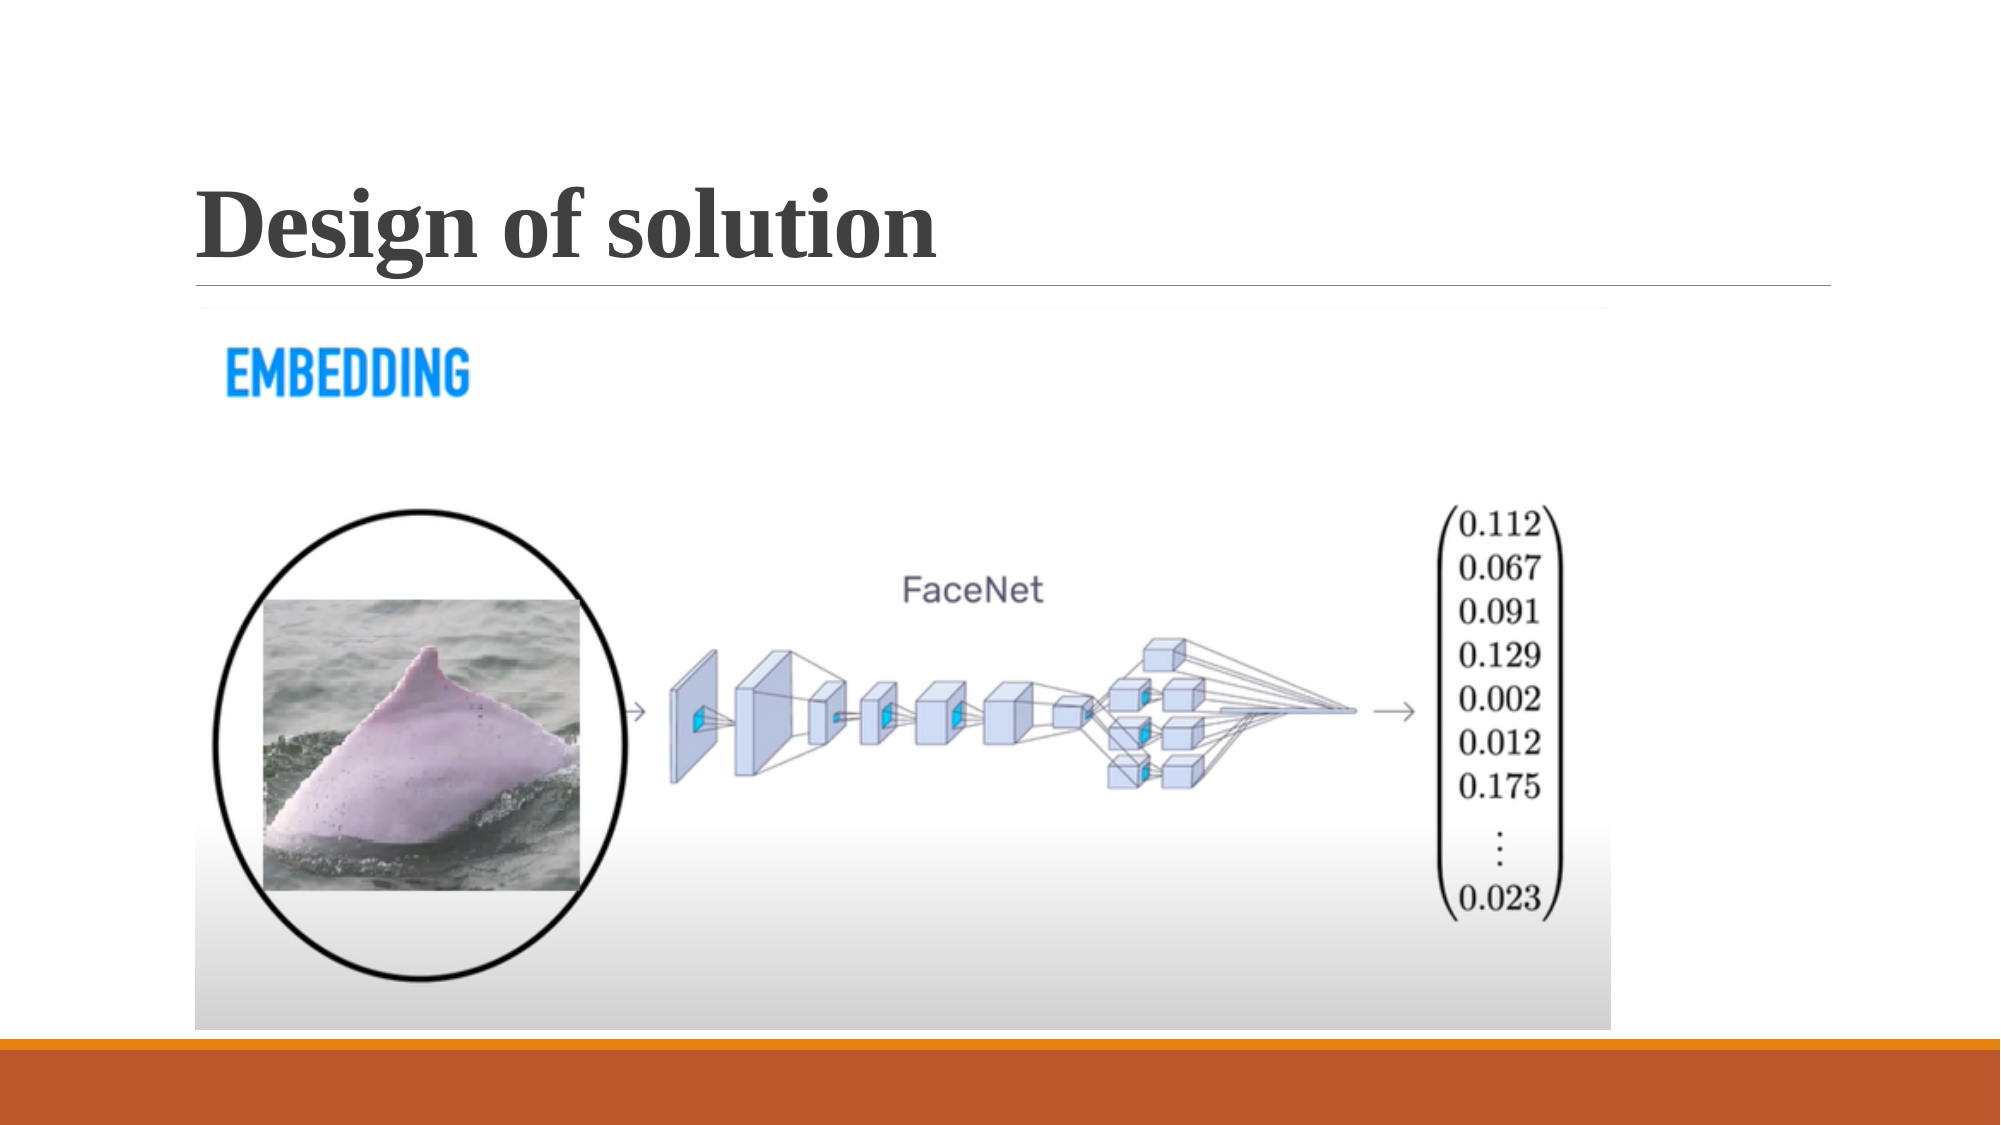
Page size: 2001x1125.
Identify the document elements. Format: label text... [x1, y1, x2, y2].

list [194, 306, 1611, 1030]
title Design of solution [180, 47, 1830, 285]
